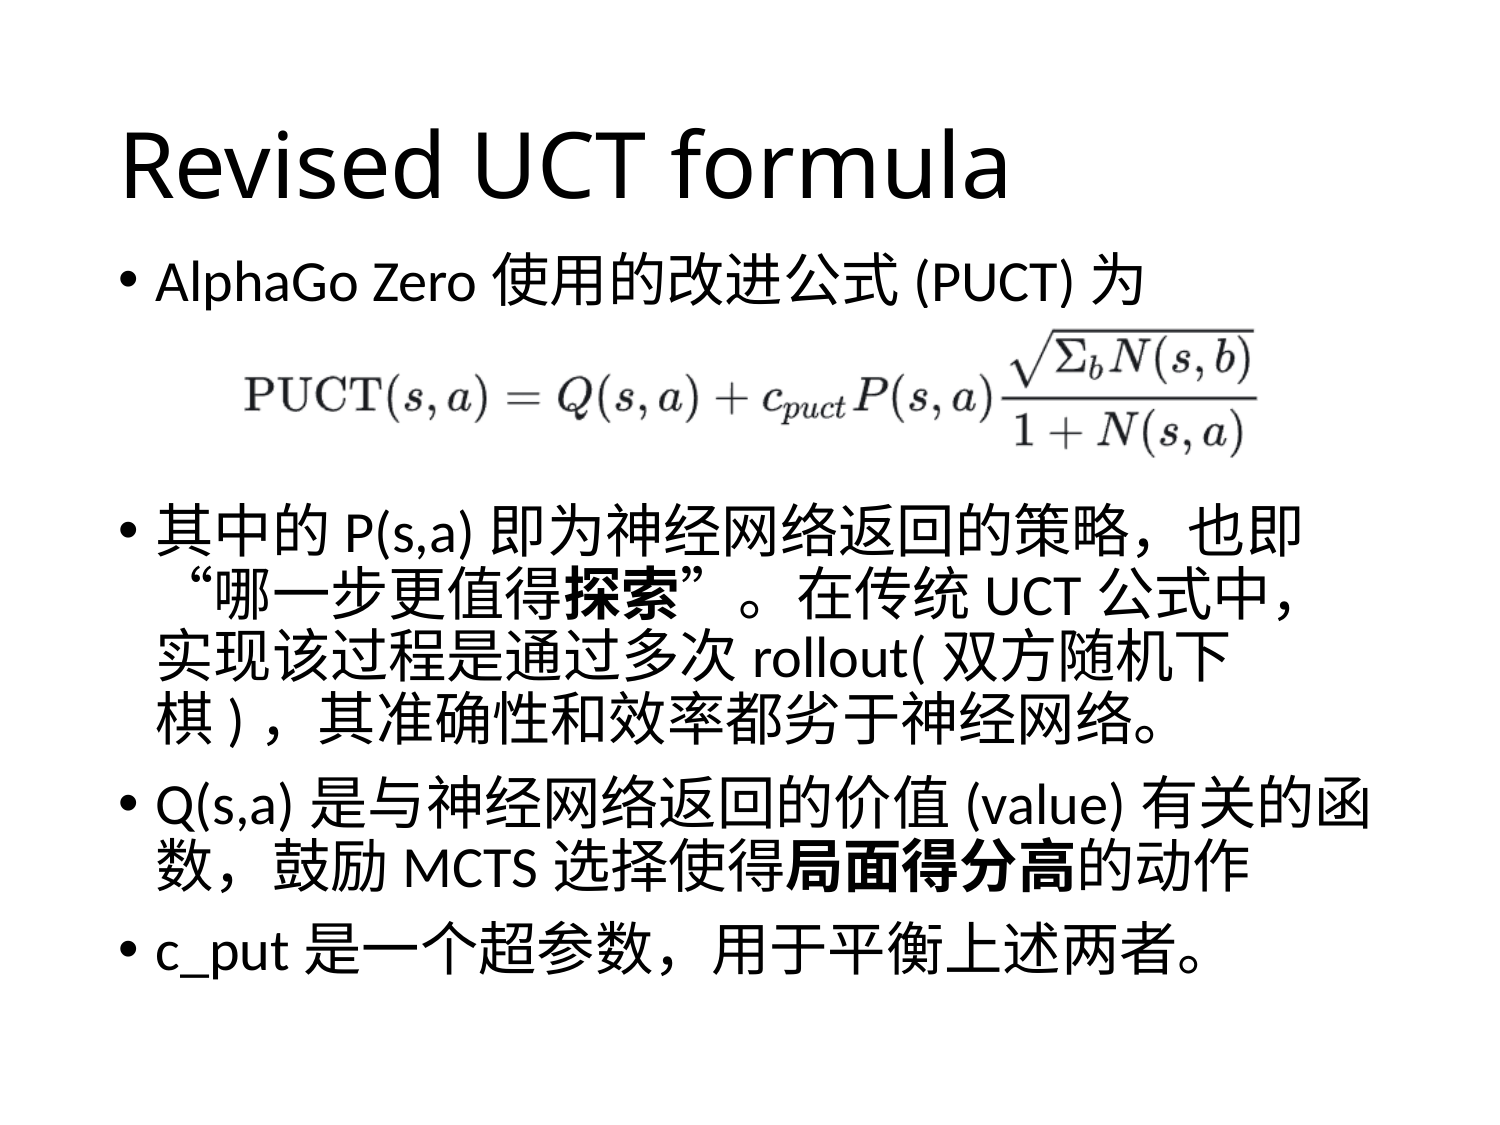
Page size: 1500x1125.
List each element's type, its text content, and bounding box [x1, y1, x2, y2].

list AlphaGo Zero使用的改进公式(PUCT)为 其中的P(s,a)即为神经网络返回的策略，也即“哪一步更值得探索”。在传统UCT公式中，实现该过程是通过多次rollout(双方随机下棋)，其准确性和效率都劣于神经网络。 Q(s,a)是与神经网络返回的价值(value)有关的函数，鼓励MCTS选择使得局面得分高的动作 c_put是一个超参数，用于平衡上述两者。 [103, 243, 1397, 1014]
title Revised UCT formula [103, 59, 1397, 243]
picture [217, 308, 1283, 491]
